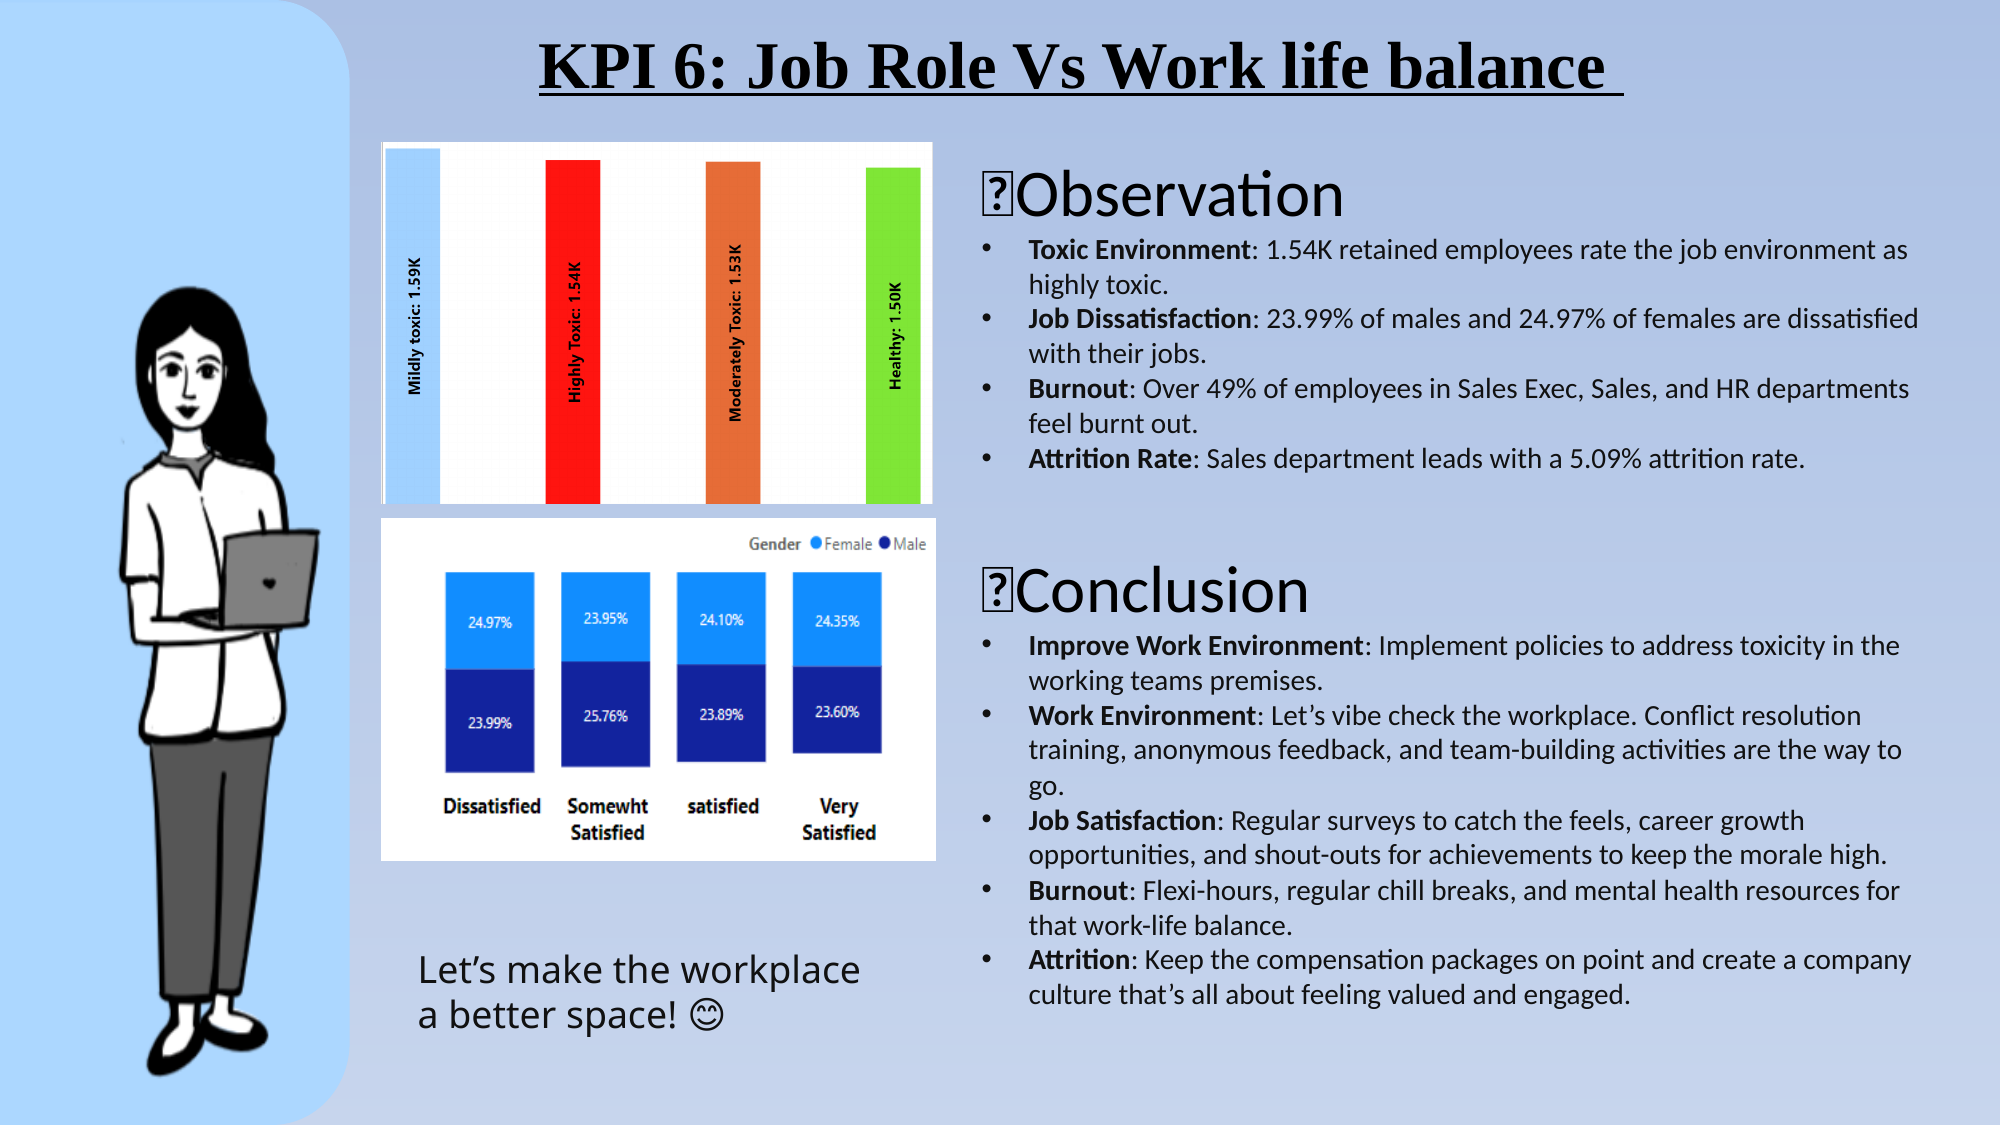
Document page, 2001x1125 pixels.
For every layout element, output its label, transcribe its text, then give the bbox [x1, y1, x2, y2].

picture [381, 142, 933, 504]
picture [0, 0, 350, 1125]
text_box 🤔Observation Toxic Environment: 1.54K retained employees rate the job environment as highly toxic. Job Dissatisfaction: 23.99% of males and 24.97% of females are dissatisfied with their jobs. Burnout: Over 49% of employees in Sales Exec, Sales, and HR departments feel burnt out. Attrition Rate: Sales department leads with a 5.09% attrition rate. [966, 142, 1954, 520]
text_box 🙂Conclusion Improve Work Environment: Implement policies to address toxicity in the working teams premises. Work Environment: Let’s vibe check the workplace. Conflict resolution training, anonymous feedback, and team-building activities are the way to go. Job Satisfaction: Regular surveys to catch the feels, career growth opportunities, and shout-outs for achievements to keep the morale high. Burnout: Flexi-hours, regular chill breaks, and mental health resources for that work-life balance. Attrition: Keep the compensation packages on point and create a company culture that’s all about feeling valued and engaged. [966, 538, 1954, 1056]
text_box KPI 6: Job Role Vs Work life balance [350, 0, 1944, 111]
text_box Let’s make the workplace a better space! 😊 [402, 938, 899, 1043]
picture [381, 518, 936, 861]
